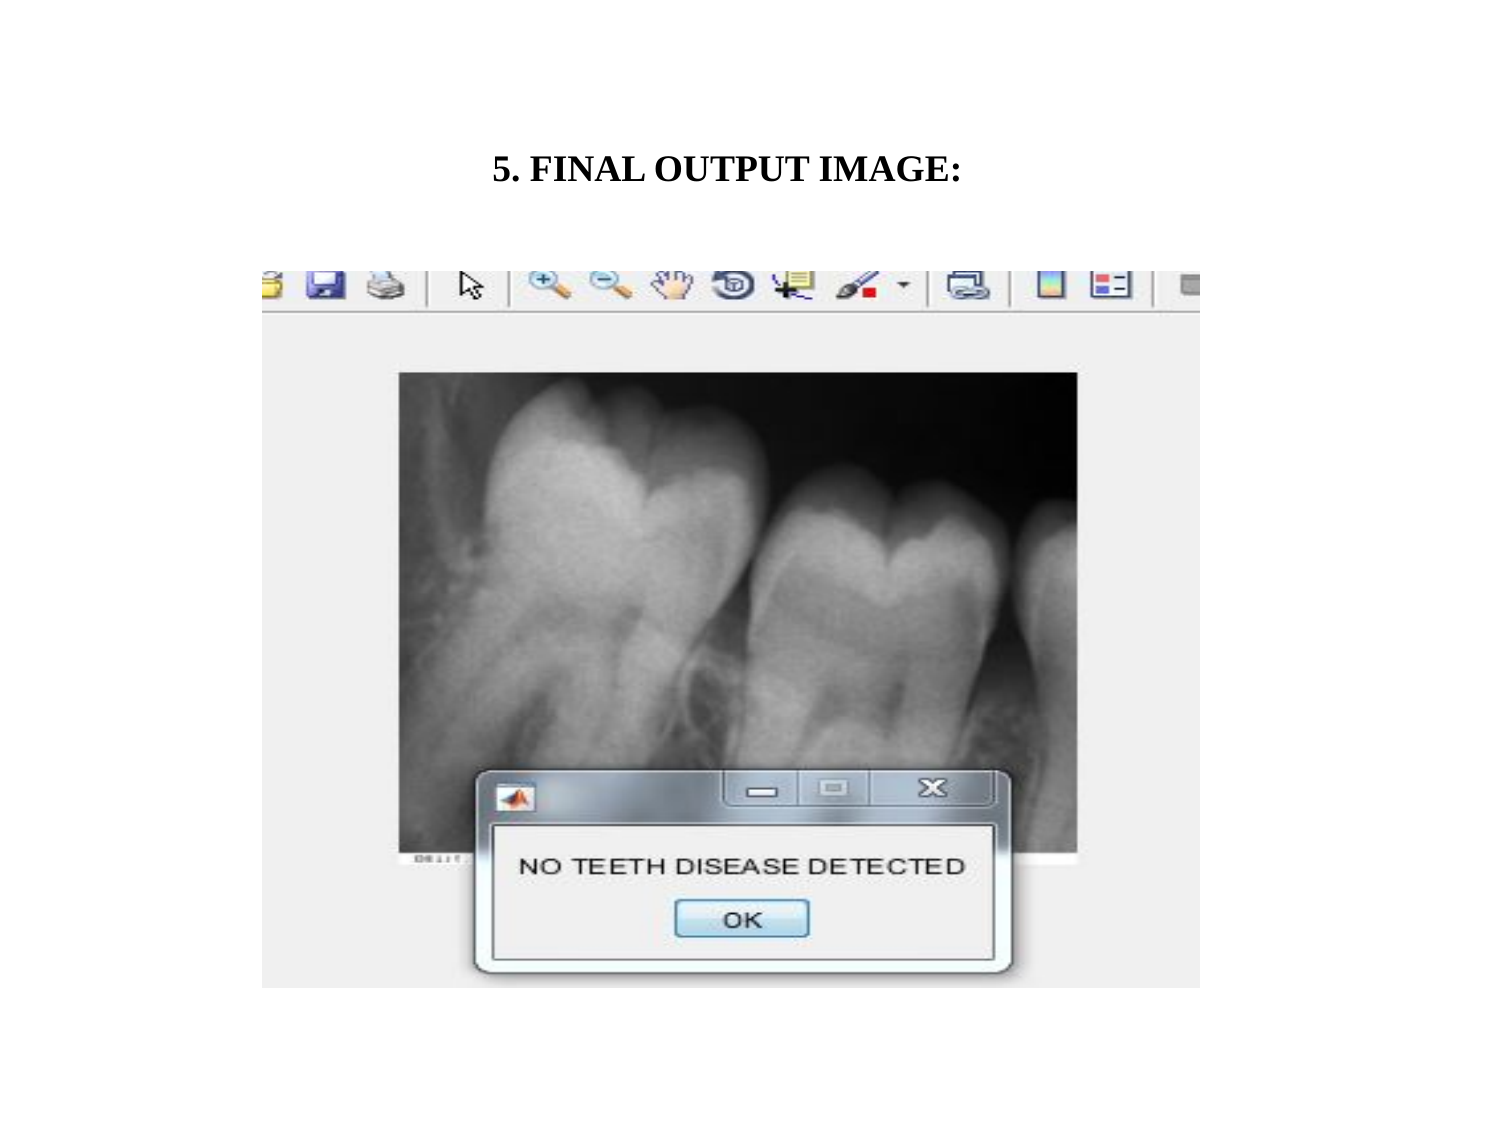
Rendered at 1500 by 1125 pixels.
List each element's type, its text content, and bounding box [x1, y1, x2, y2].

picture [262, 271, 1200, 988]
text_box 5. FINAL OUTPUT IMAGE: [49, 91, 1463, 286]
